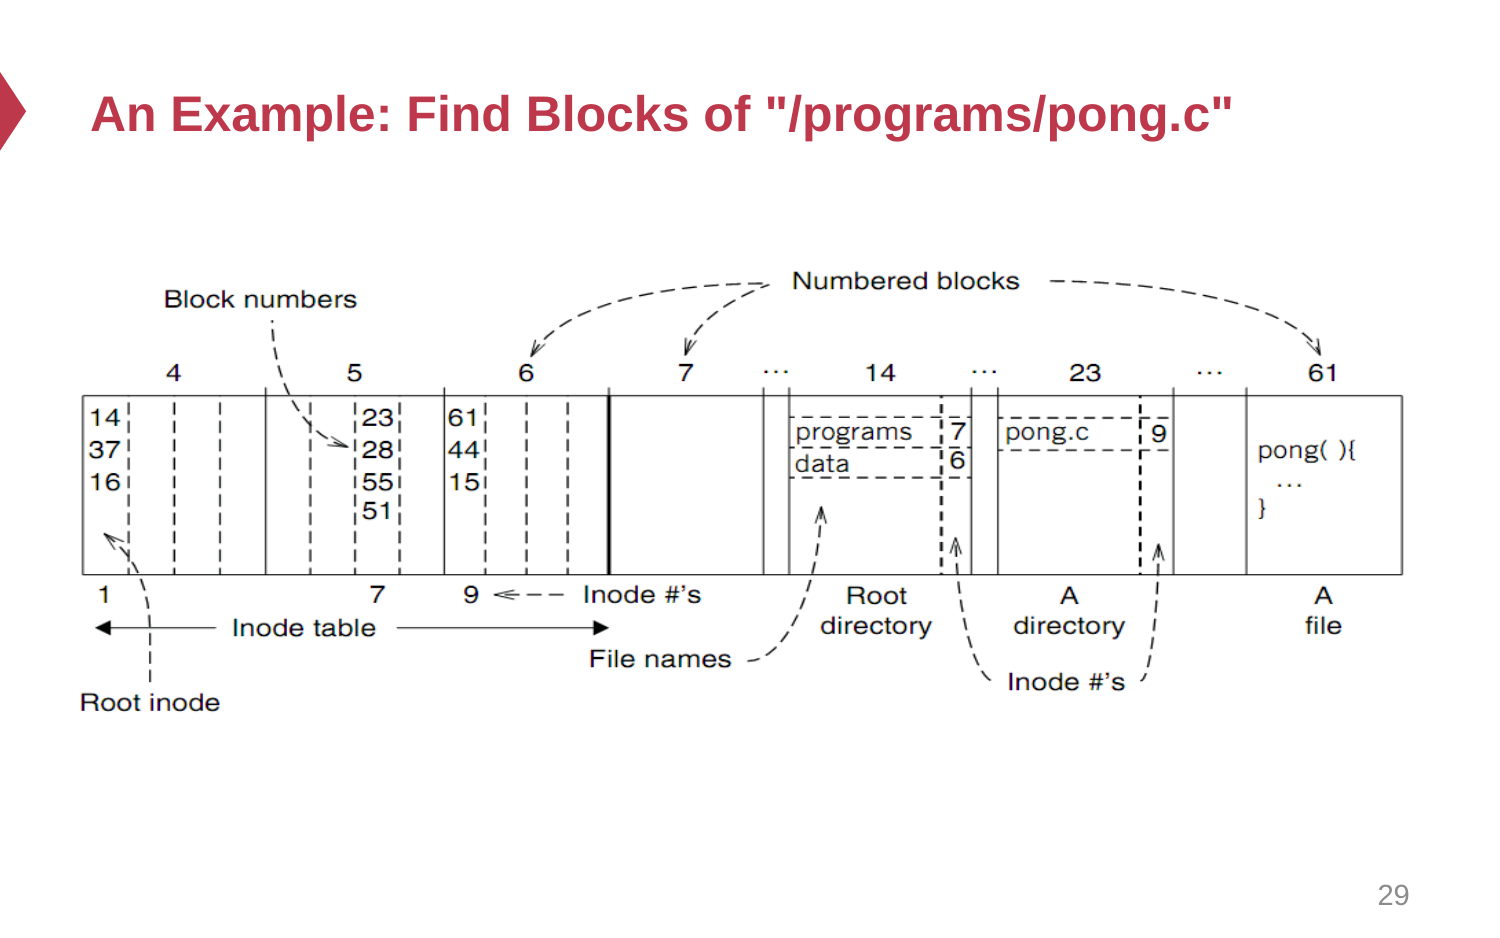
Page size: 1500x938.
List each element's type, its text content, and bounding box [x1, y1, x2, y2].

picture [74, 264, 1413, 719]
title An Example: Find Blocks of "/programs/pong.c" [75, 37, 1425, 186]
slide_number 29 [1074, 868, 1425, 919]
